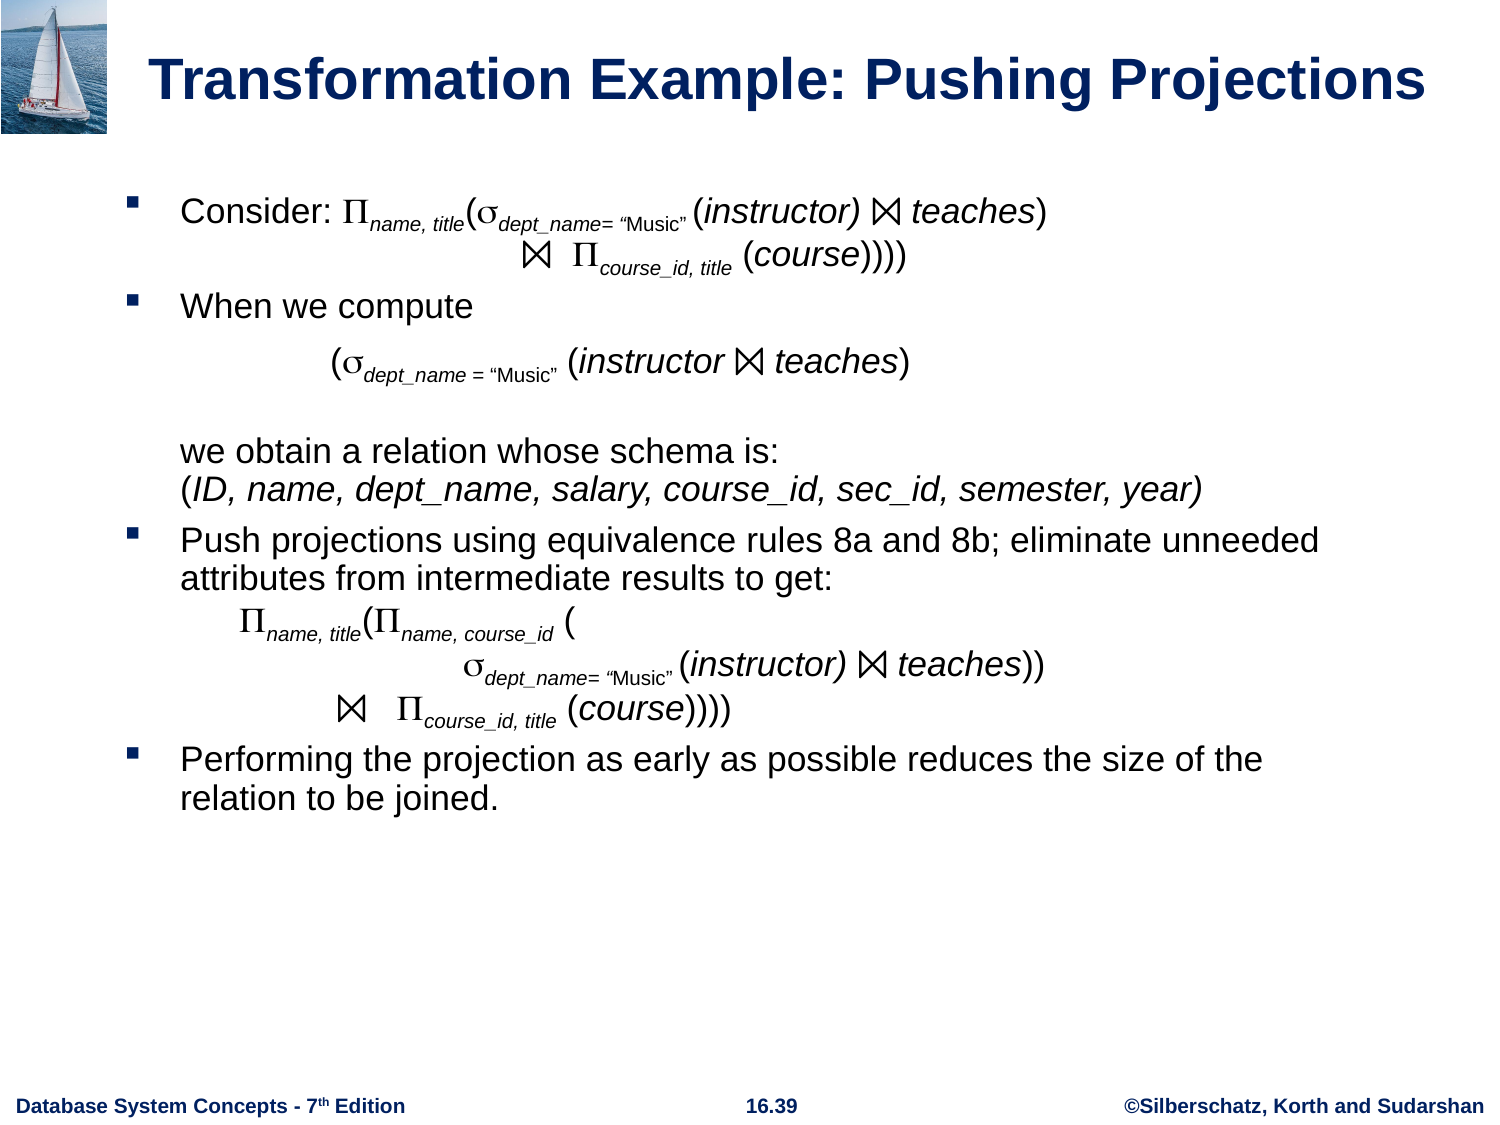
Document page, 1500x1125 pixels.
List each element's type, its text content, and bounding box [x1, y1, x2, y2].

list Consider: name, title(dept_name= “Music” (instructor) ⨝ teaches) ⨝ course_id, title (course)))) When we compute (dept_name = “Music” (instructor ⨝ teaches) we obtain a relation whose schema is: (ID, name, dept_name, salary, course_id, sec_id, semester, year) Push projections using equivalence rules 8a and 8b; eliminate unneeded attributes from intermediate results to get: name, title(name, course_id ( dept_name= “Music” (instructor) ⨝ teaches)) ⨝ course_id, title (course)))) Performing the projection as early as possible reduces the size of the relation to be joined. [108, 180, 1388, 1062]
title Transformation Example: Pushing Projections [125, 18, 1452, 120]
picture [1, 0, 107, 134]
